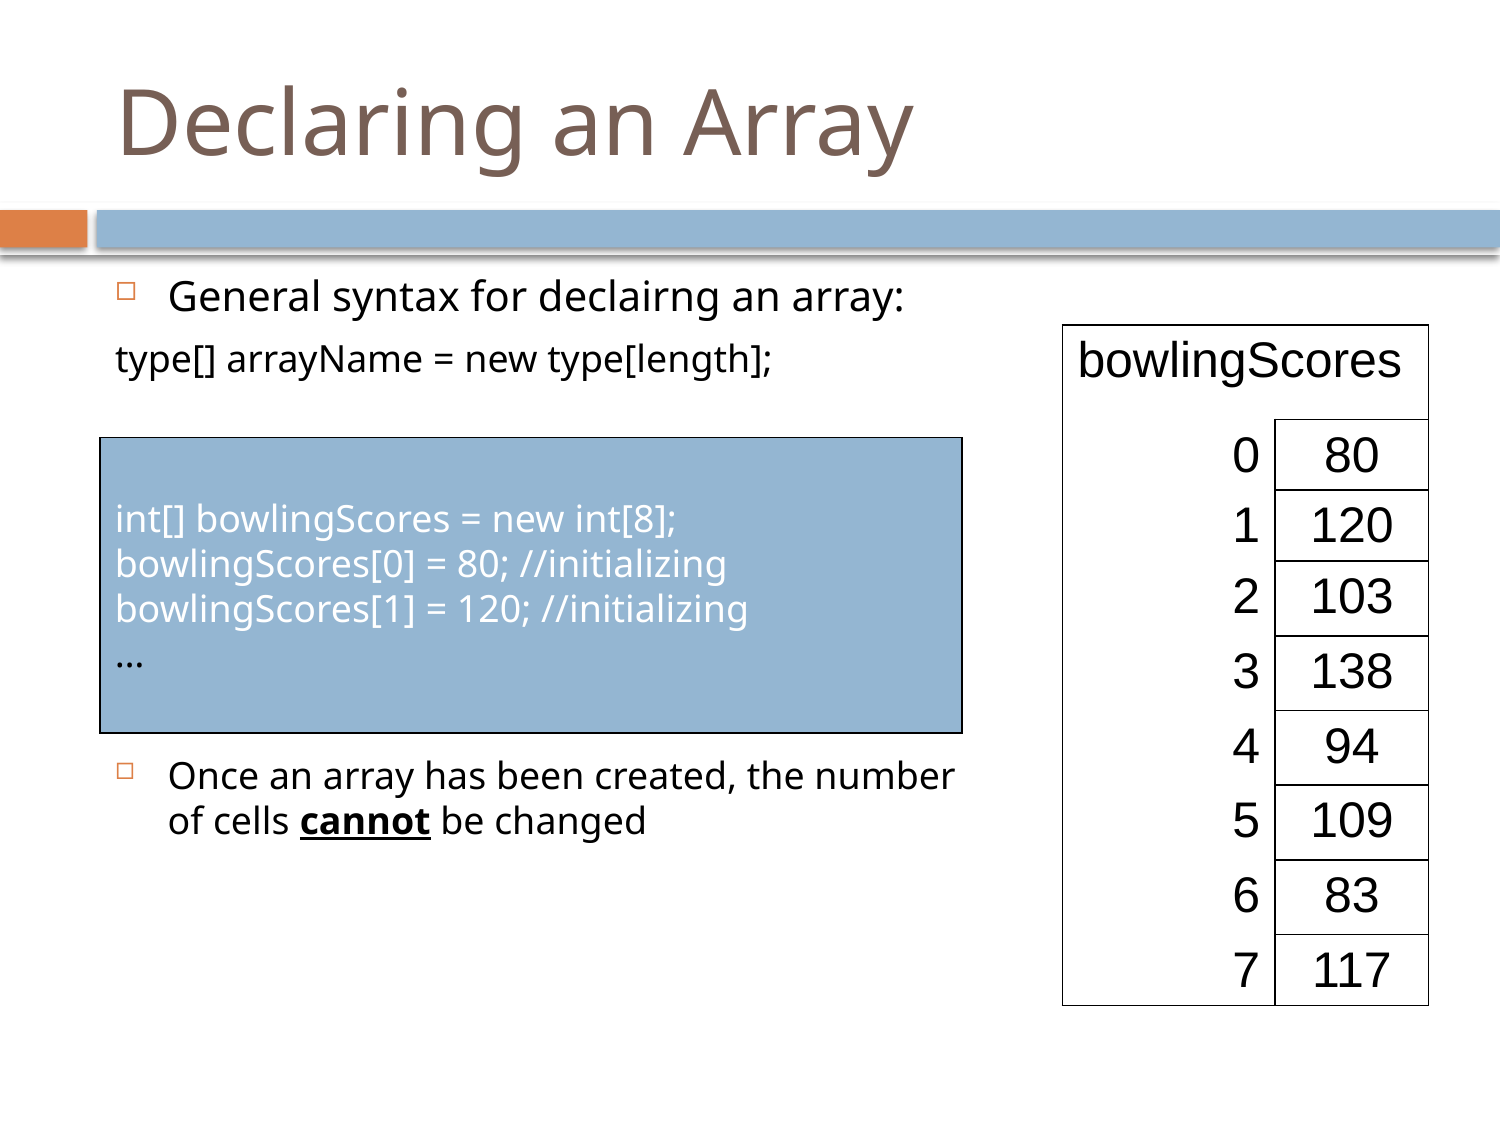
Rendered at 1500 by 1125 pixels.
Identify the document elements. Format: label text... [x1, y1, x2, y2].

table_cell 109 [1276, 786, 1428, 859]
table_cell 5 [1063, 785, 1274, 860]
text_box int[] bowlingScores = new int[8]; bowlingScores[0] = 80; //initializing bowlingScores[1] = 120; //initializing … [99, 437, 963, 733]
table_cell 80 [1276, 420, 1428, 489]
table_cell 83 [1276, 861, 1428, 934]
table_header bowlingScores [1063, 326, 1428, 419]
table_cell 117 [1276, 935, 1428, 1005]
list General syntax for declairng an array: type[] arrayName = new type[length]; Once an array has been created, the number of cells cannot be changed [100, 262, 975, 1000]
table_cell 138 [1276, 637, 1428, 710]
table_cell 3 [1063, 636, 1274, 710]
table_cell 4 [1063, 710, 1274, 785]
title Declaring an Array [100, 37, 1438, 200]
table_cell 1 [1063, 490, 1274, 561]
table_cell 120 [1276, 491, 1428, 560]
table_cell 103 [1276, 562, 1428, 635]
table_cell 94 [1276, 711, 1428, 784]
table_cell 7 [1063, 935, 1274, 1005]
table_cell 2 [1063, 561, 1274, 636]
table_cell 0 [1063, 419, 1274, 490]
table_cell 6 [1063, 860, 1274, 935]
